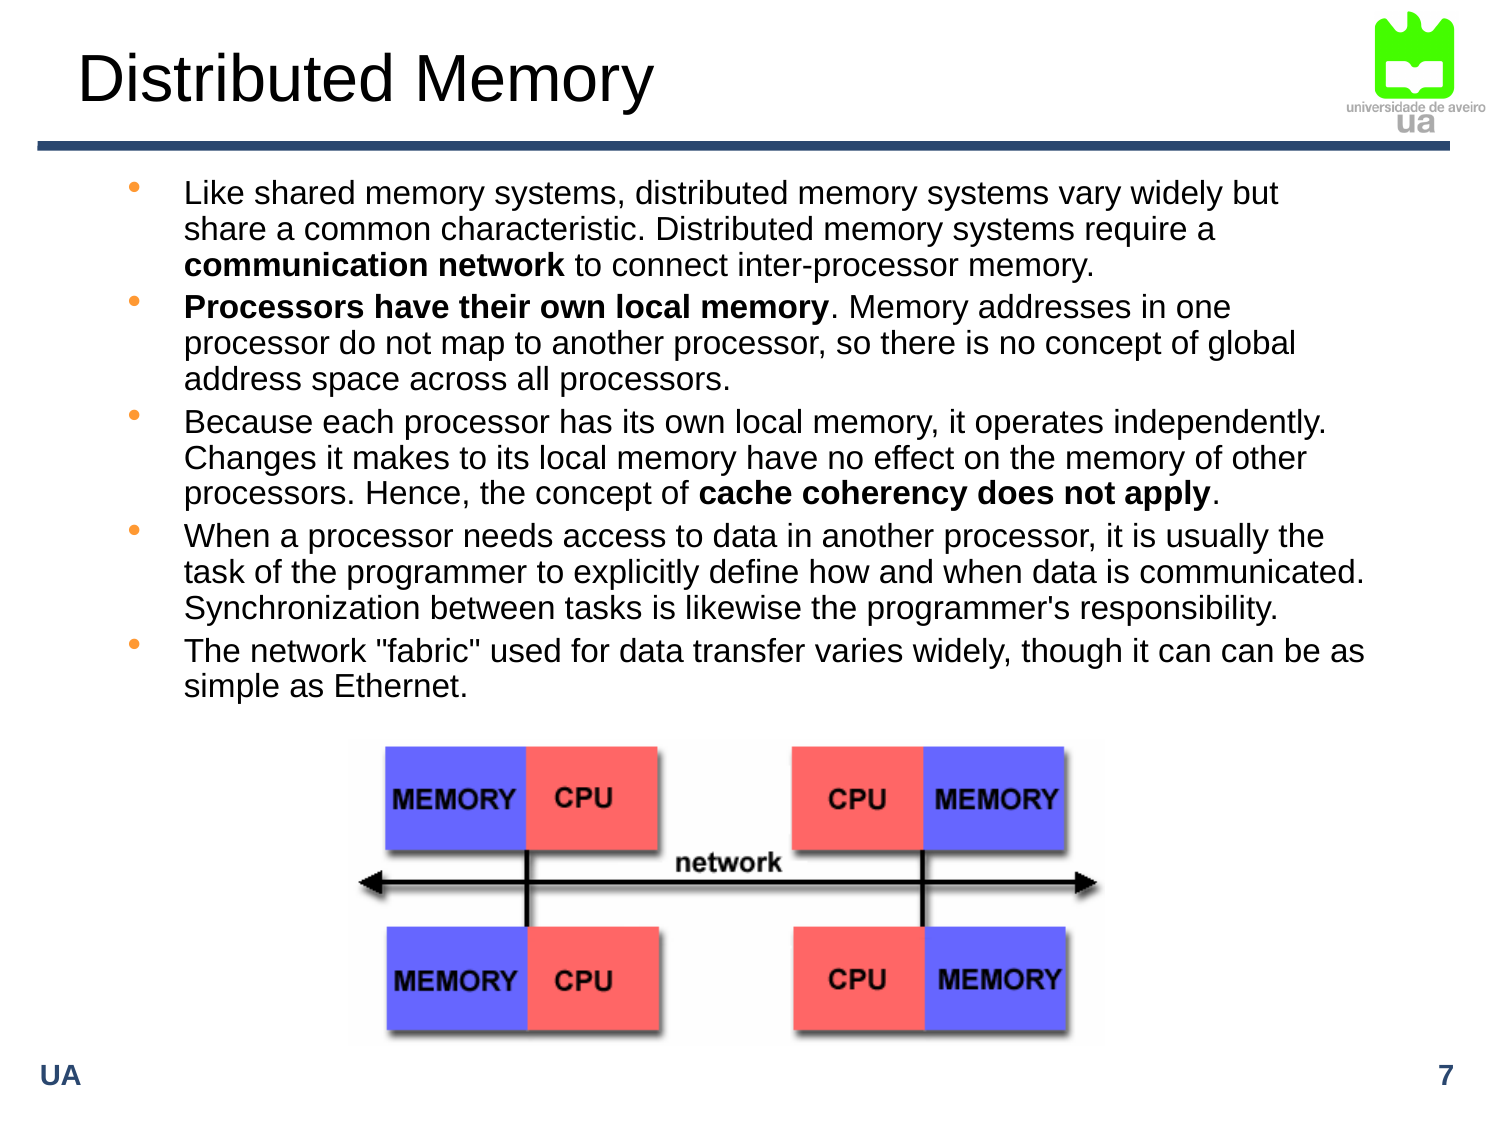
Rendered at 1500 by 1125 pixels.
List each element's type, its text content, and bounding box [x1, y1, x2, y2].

list Like shared memory systems, distributed memory systems vary widely but share a common characteristic. Distributed memory systems require a communication network to connect inter-processor memory. Processors have their own local memory. Memory addresses in one processor do not map to another processor, so there is no concept of global address space across all processors. Because each processor has its own local memory, it operates independently. Changes it makes to its local memory have no effect on the memory of other processors. Hence, the concept of cache coherency does not apply. When a processor needs access to data in another processor, it is usually the task of the programmer to explicitly define how and when data is communicated. Synchronization between tasks is likewise the programmer's responsibility. The network "fabric" used for data transfer varies widely, though it can can be as simple as Ethernet. [112, 168, 1388, 894]
picture [348, 739, 1105, 1047]
picture [1375, 100, 1486, 134]
title Distributed Memory [62, 24, 1375, 125]
picture [1374, 11, 1459, 99]
